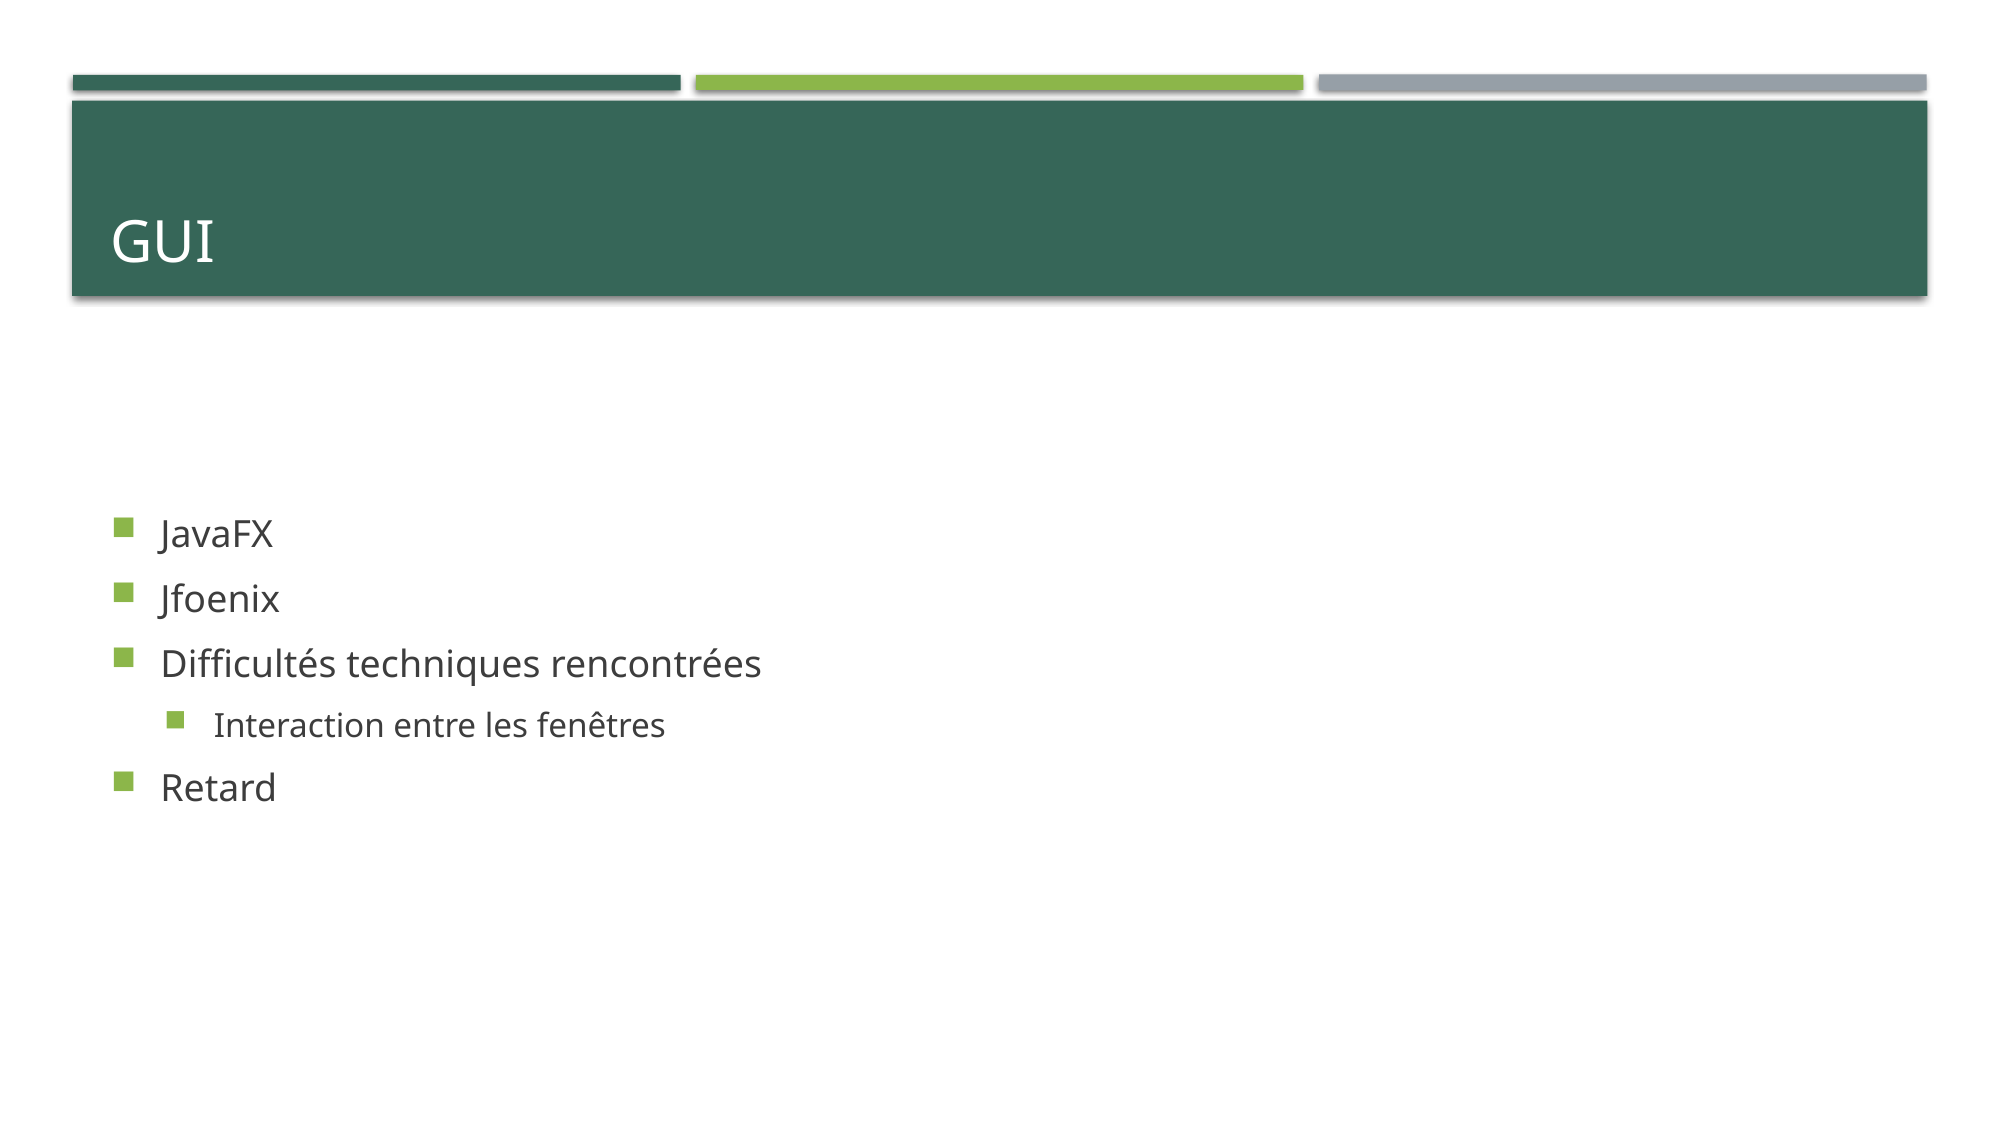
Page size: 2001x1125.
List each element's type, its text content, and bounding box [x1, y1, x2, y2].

list JavaFX Jfoenix Difficultés techniques rencontrées Interaction entre les fenêtres Retard [95, 357, 1905, 962]
title GUI [95, 115, 1905, 282]
